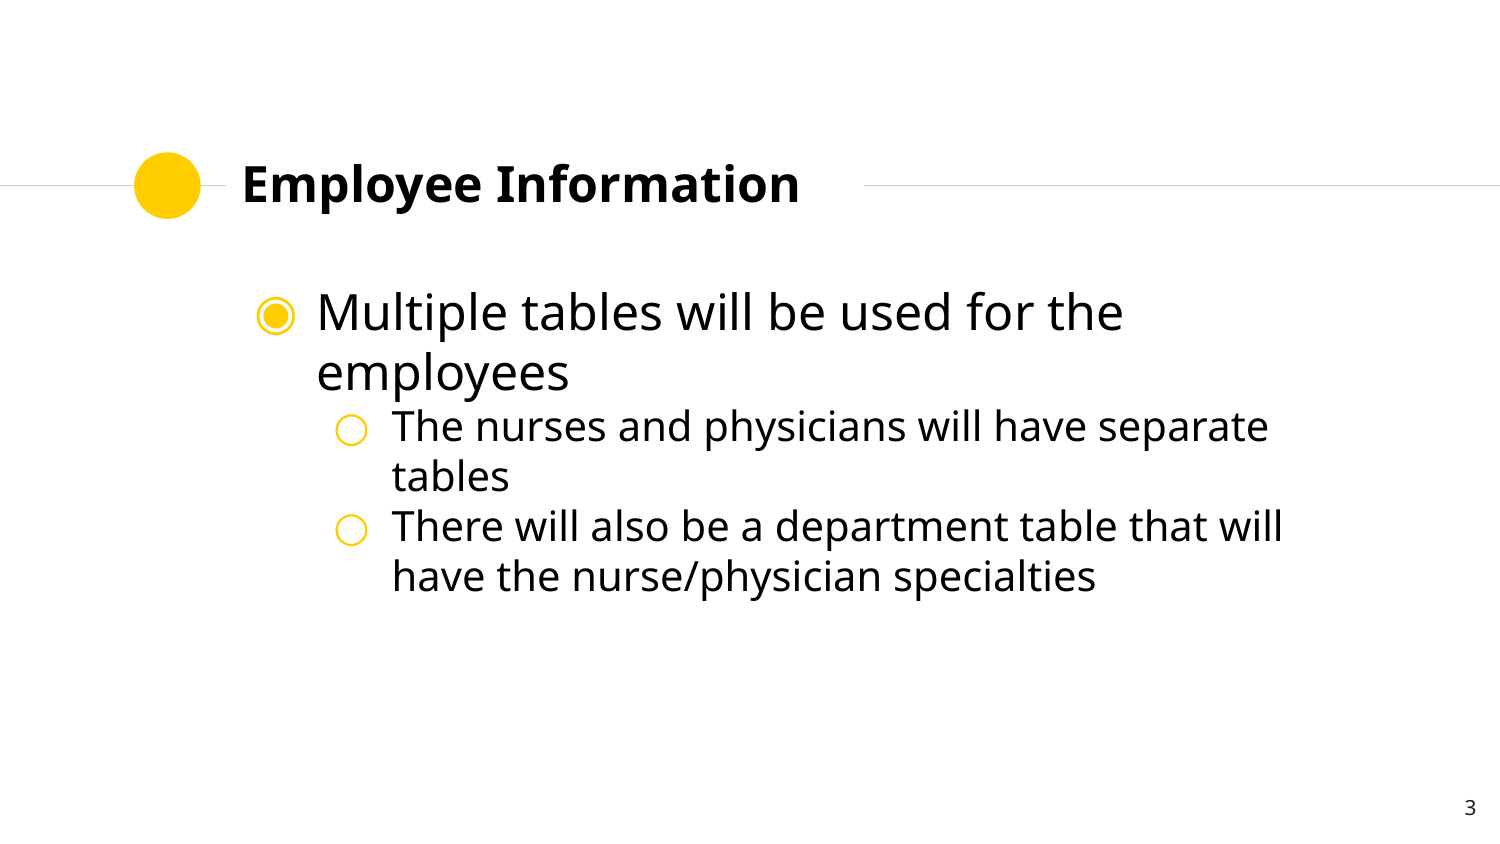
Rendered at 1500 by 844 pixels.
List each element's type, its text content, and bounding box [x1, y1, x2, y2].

title Employee Information [226, 146, 863, 219]
list Multiple tables will be used for the employees The nurses and physicians will have separate tables There will also be a department table that will have the nurse/physician specialties [226, 265, 1344, 776]
slide_number 3 [1401, 779, 1492, 844]
